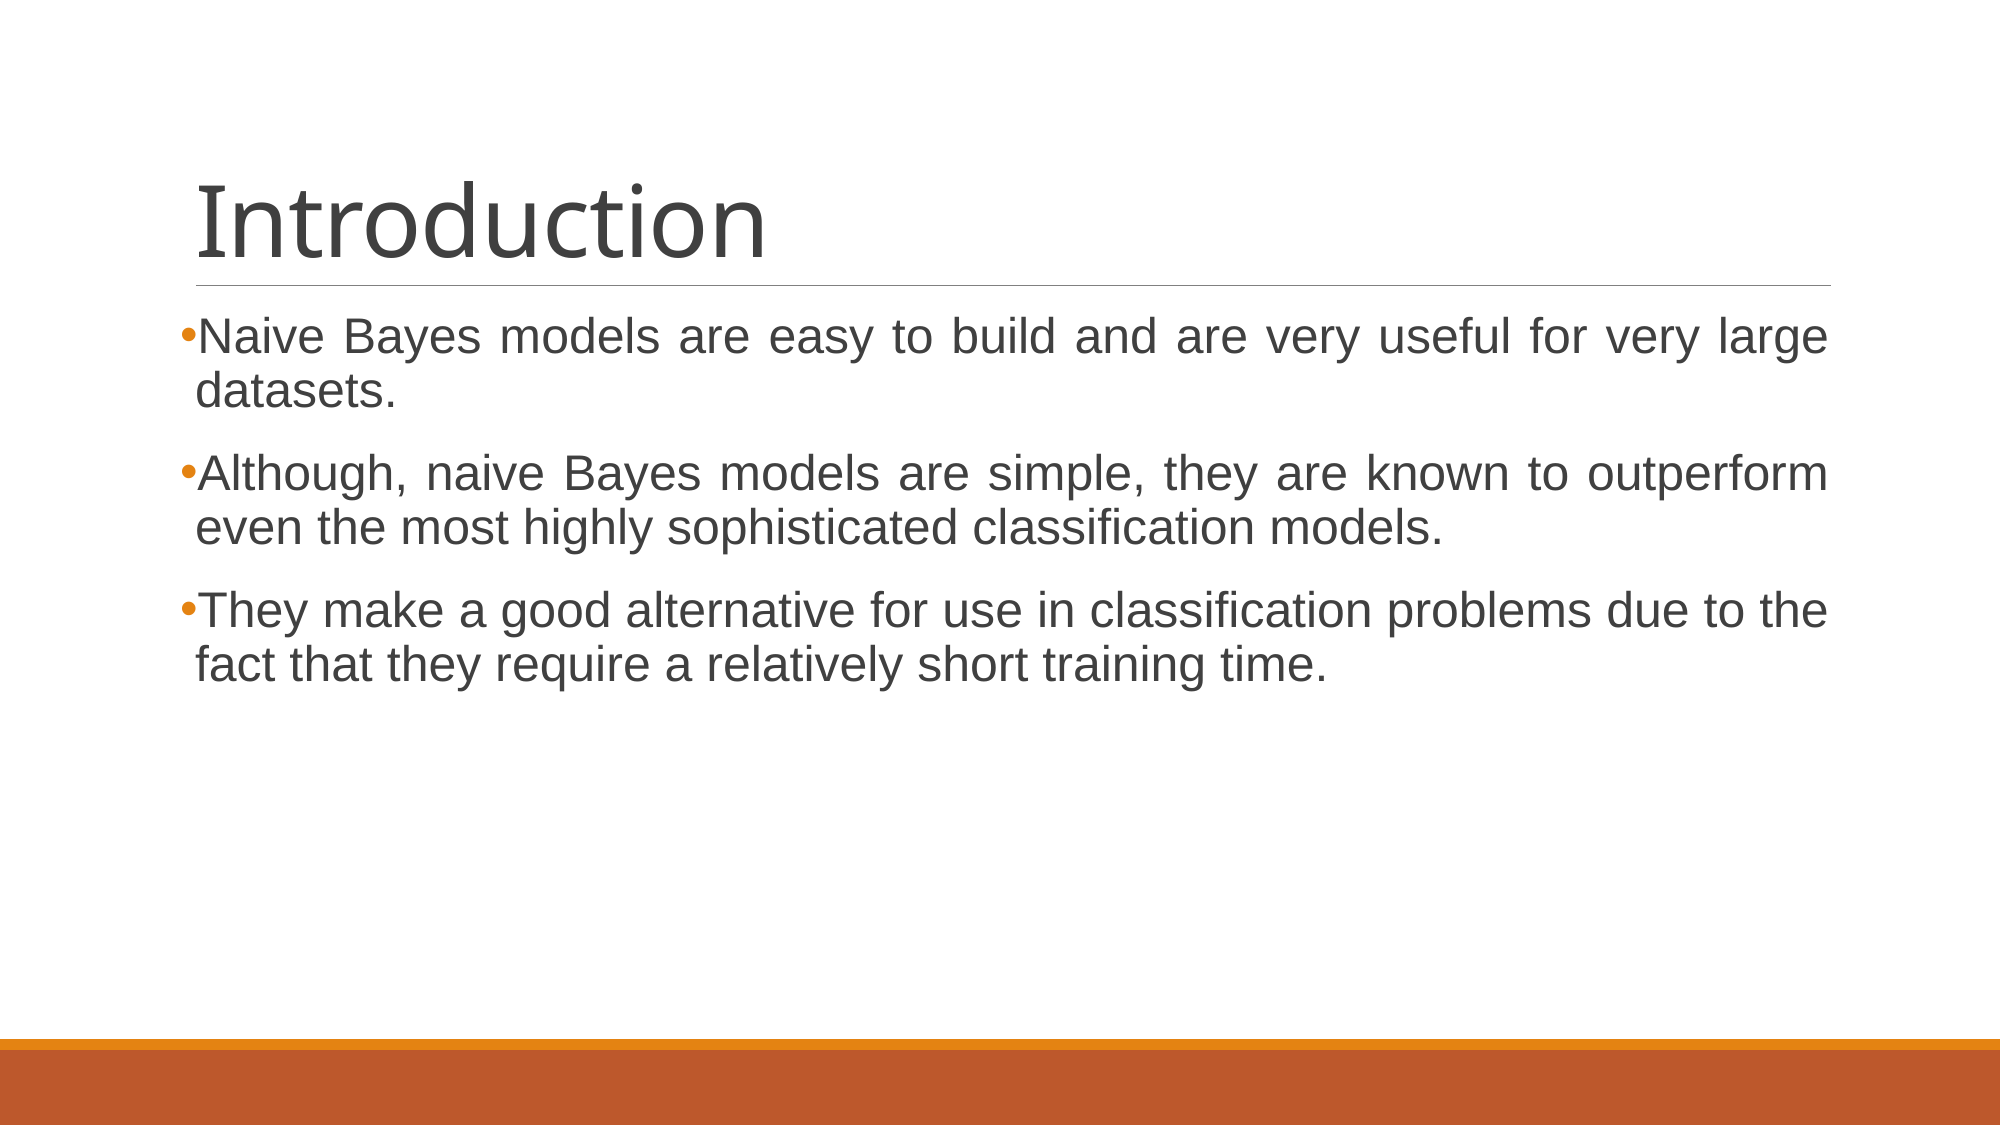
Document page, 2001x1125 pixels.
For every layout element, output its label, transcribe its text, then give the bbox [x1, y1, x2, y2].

title Introduction [180, 47, 1830, 285]
list Naive Bayes models are easy to build and are very useful for very large datasets. Although, naive Bayes models are simple, they are known to outperform even the most highly sophisticated classification models. They make a good alternative for use in classification problems due to the fact that they require a relatively short training time. [180, 302, 1830, 1030]
